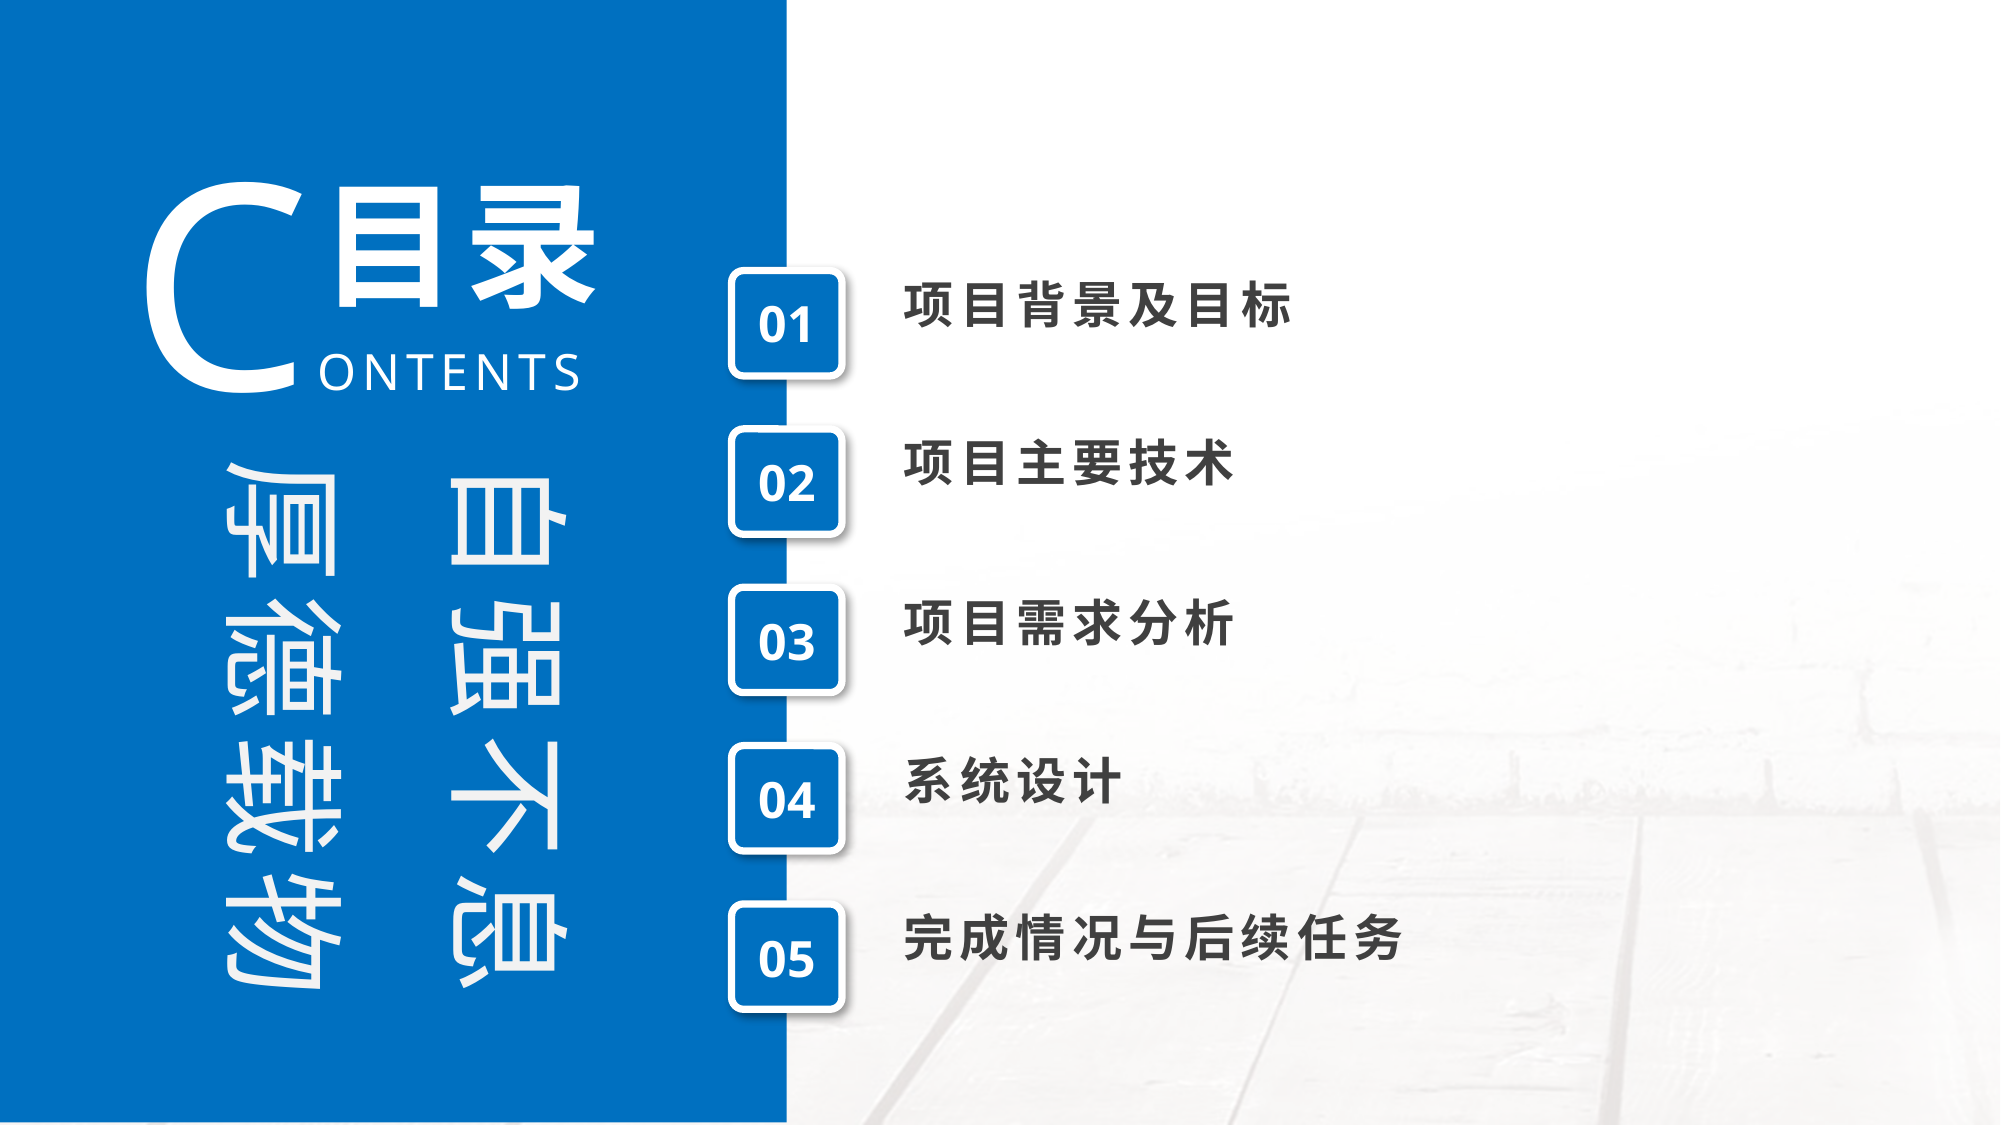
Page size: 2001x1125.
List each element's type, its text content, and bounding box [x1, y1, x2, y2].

picture [0, 0, 2001, 1125]
text_box 目录 [305, 151, 673, 331]
text_box 项目主要技术 [888, 424, 1347, 500]
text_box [727, 745, 847, 851]
text_box [0, 0, 788, 1123]
text_box 自强不息 厚德载物 [184, 443, 670, 1061]
text_box 项目需求分析 [888, 583, 1347, 659]
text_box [727, 428, 847, 535]
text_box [727, 903, 847, 1010]
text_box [727, 587, 847, 693]
text_box 项目背景及目标 [888, 266, 1347, 341]
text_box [727, 270, 847, 376]
text_box 完成情况与后续任务 [888, 899, 1550, 975]
text_box CONTENTS [114, 96, 667, 456]
text_box 系统设计 [888, 742, 1347, 818]
